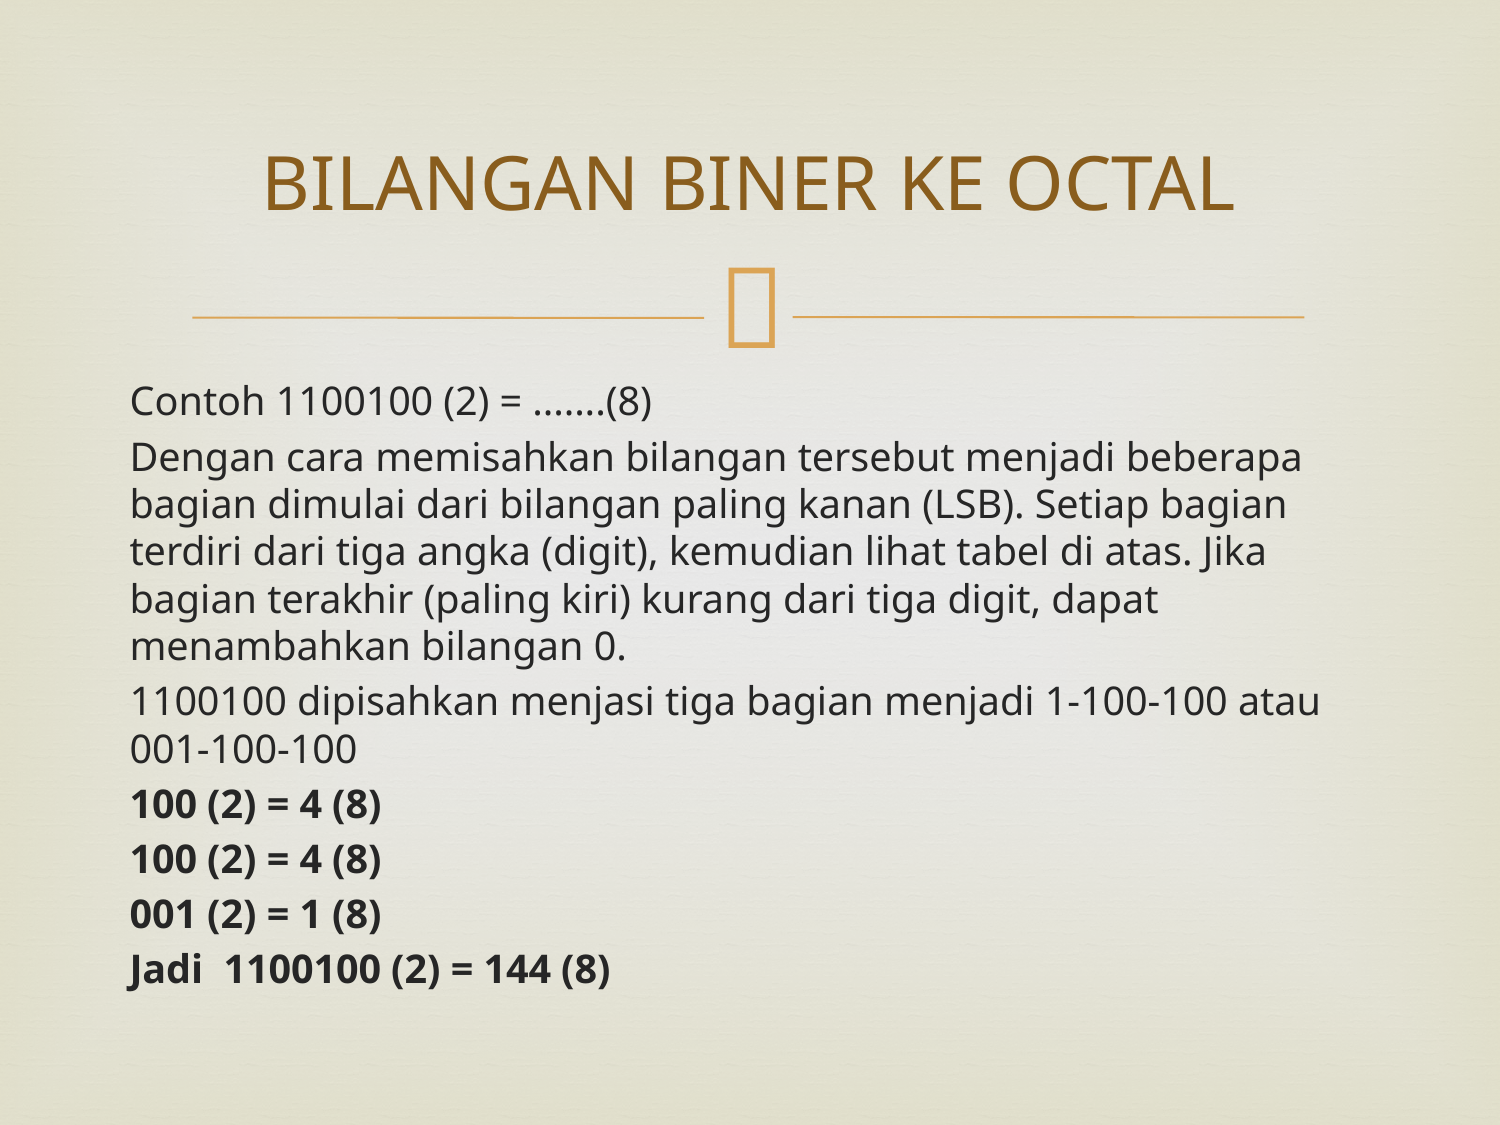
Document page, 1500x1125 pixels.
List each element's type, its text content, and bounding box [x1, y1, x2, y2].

list Contoh 1100100 (2) = .......(8) Dengan cara memisahkan bilangan tersebut menjadi beberapa bagian dimulai dari bilangan paling kanan (LSB). Setiap bagian terdiri dari tiga angka (digit), kemudian lihat tabel di atas. Jika bagian terakhir (paling kiri) kurang dari tiga digit, dapat menambahkan bilangan 0. 1100100 dipisahkan menjasi tiga bagian menjadi 1-100-100 atau 001-100-100 100 (2) = 4 (8) 100 (2) = 4 (8) 001 (2) = 1 (8) Jadi 1100100 (2) = 144 (8) [114, 368, 1386, 1005]
title BILANGAN BINER KE OCTAL [112, 93, 1386, 267]
